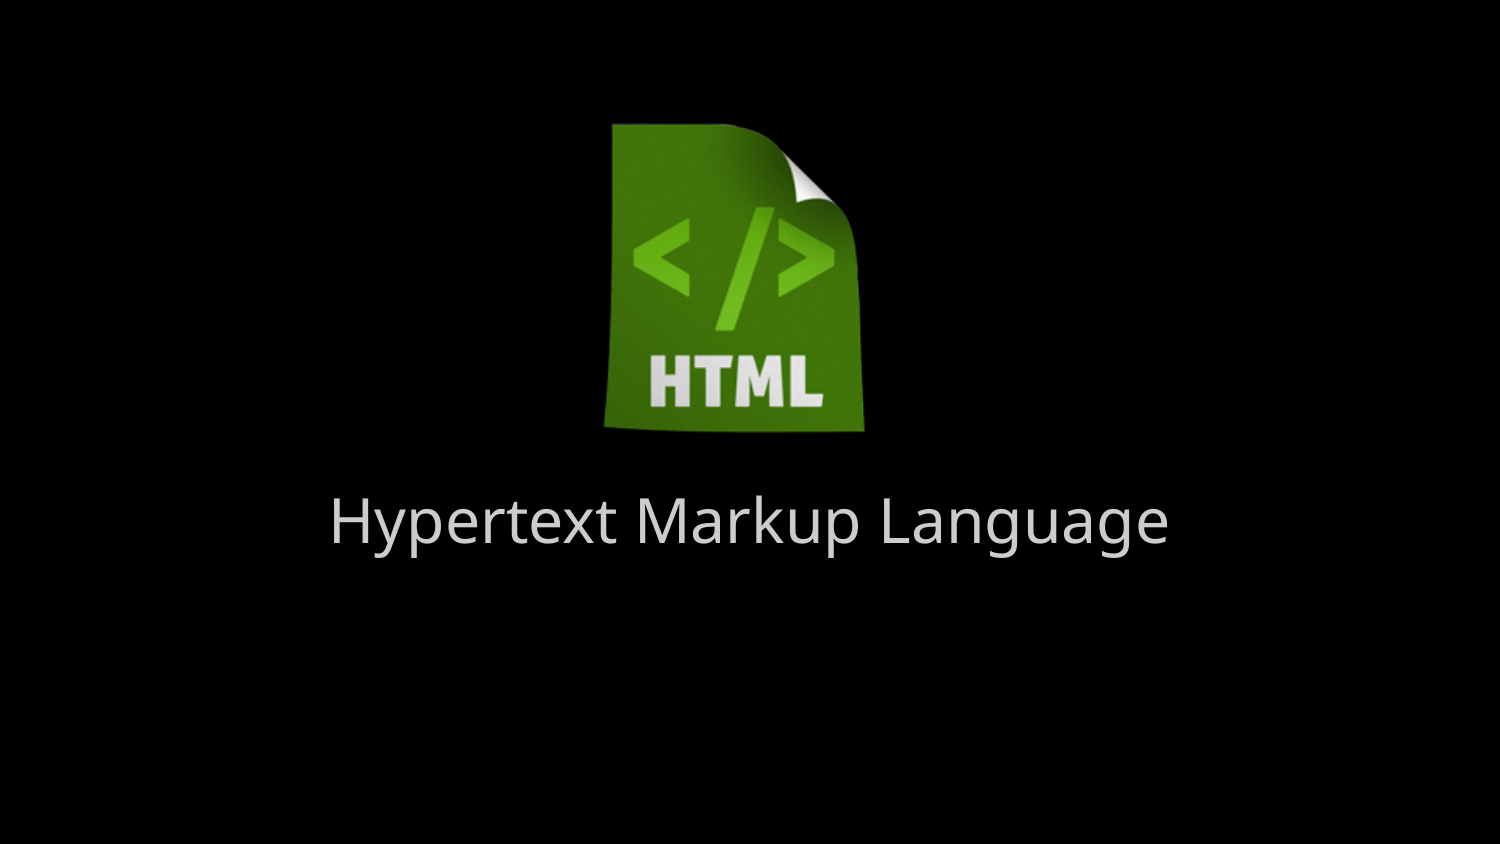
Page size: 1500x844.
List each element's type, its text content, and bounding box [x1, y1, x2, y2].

picture [530, 81, 931, 482]
subtitle Hypertext Markup Language [112, 465, 1388, 595]
